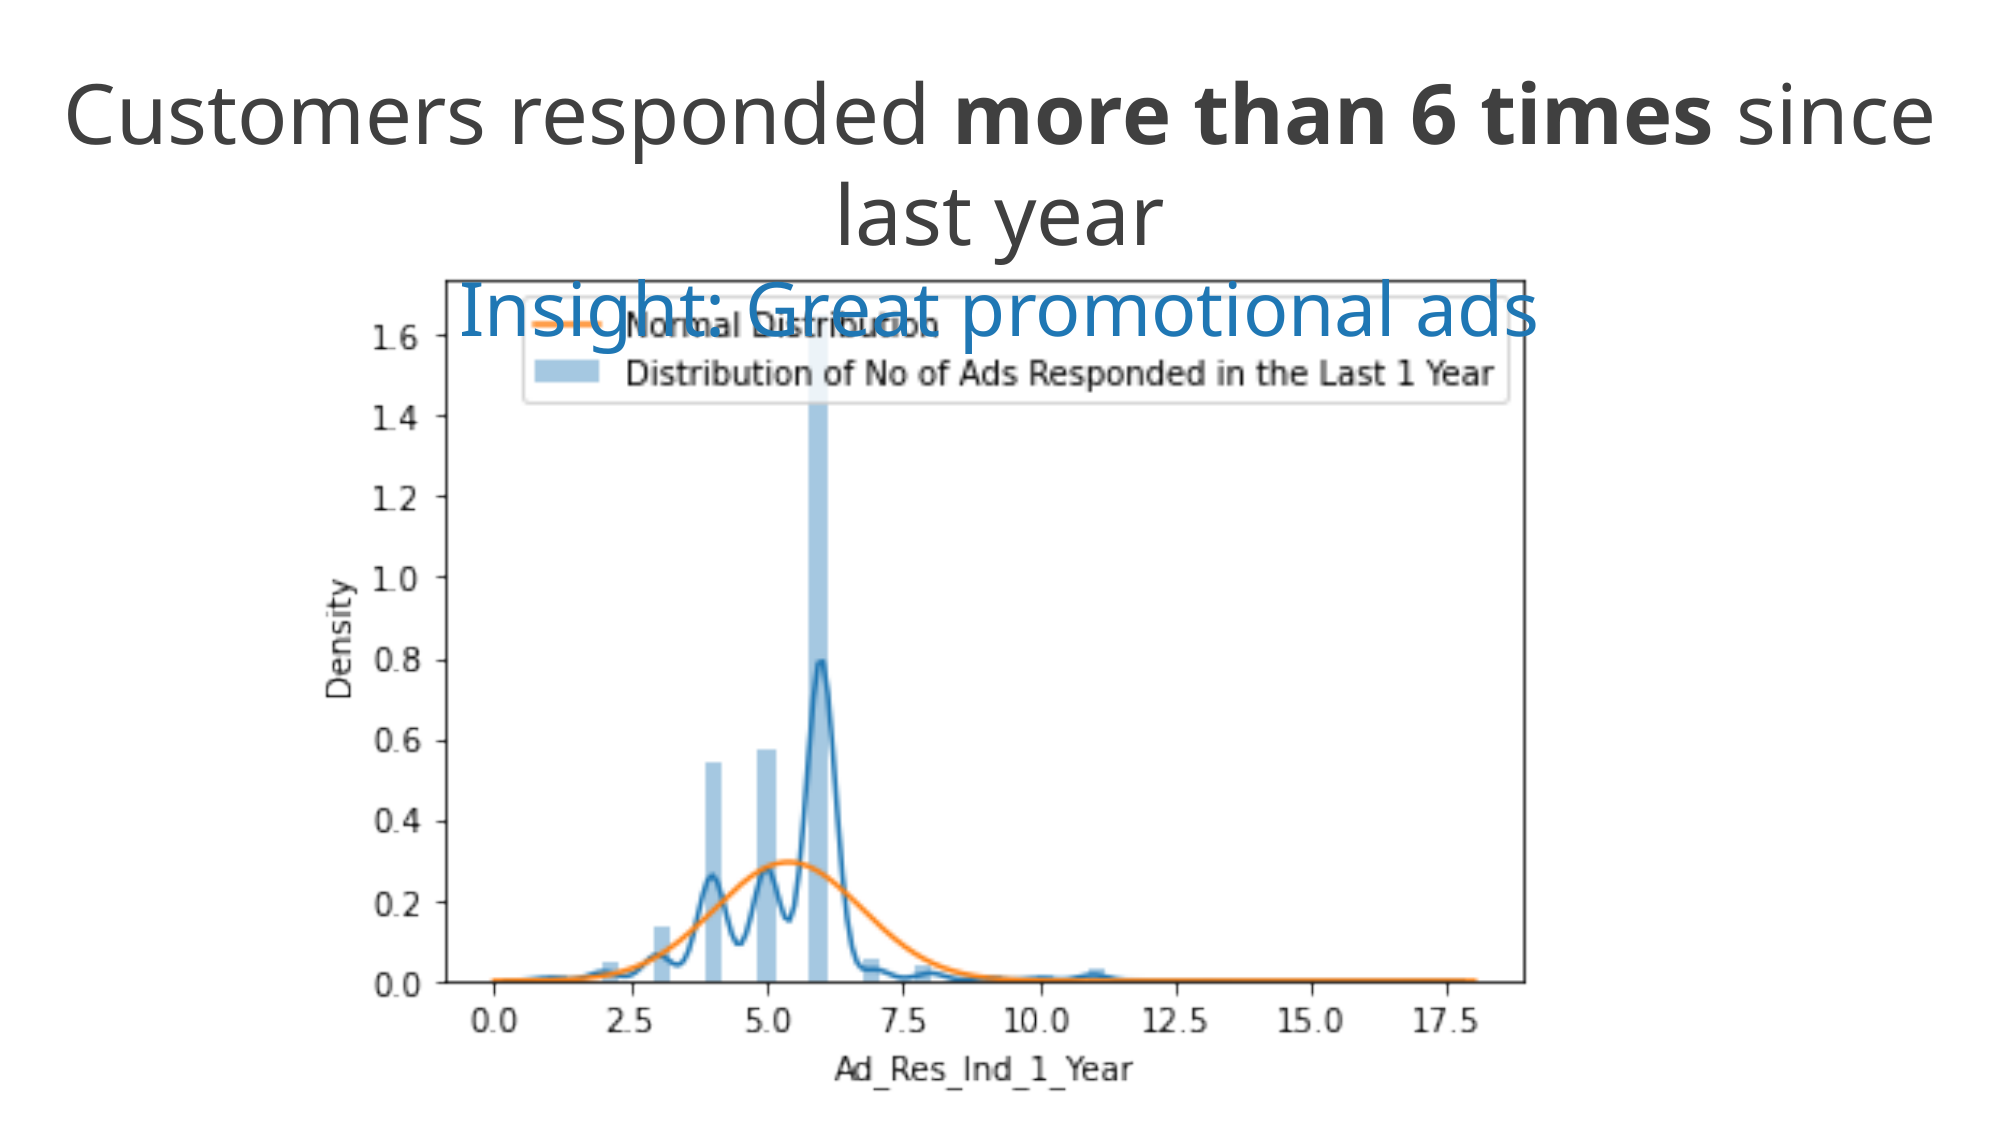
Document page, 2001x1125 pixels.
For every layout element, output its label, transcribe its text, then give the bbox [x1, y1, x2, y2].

text_box Customers responded more than 6 times since last year Insight: Great promotional ads [0, 54, 2000, 359]
picture [303, 261, 1547, 1108]
